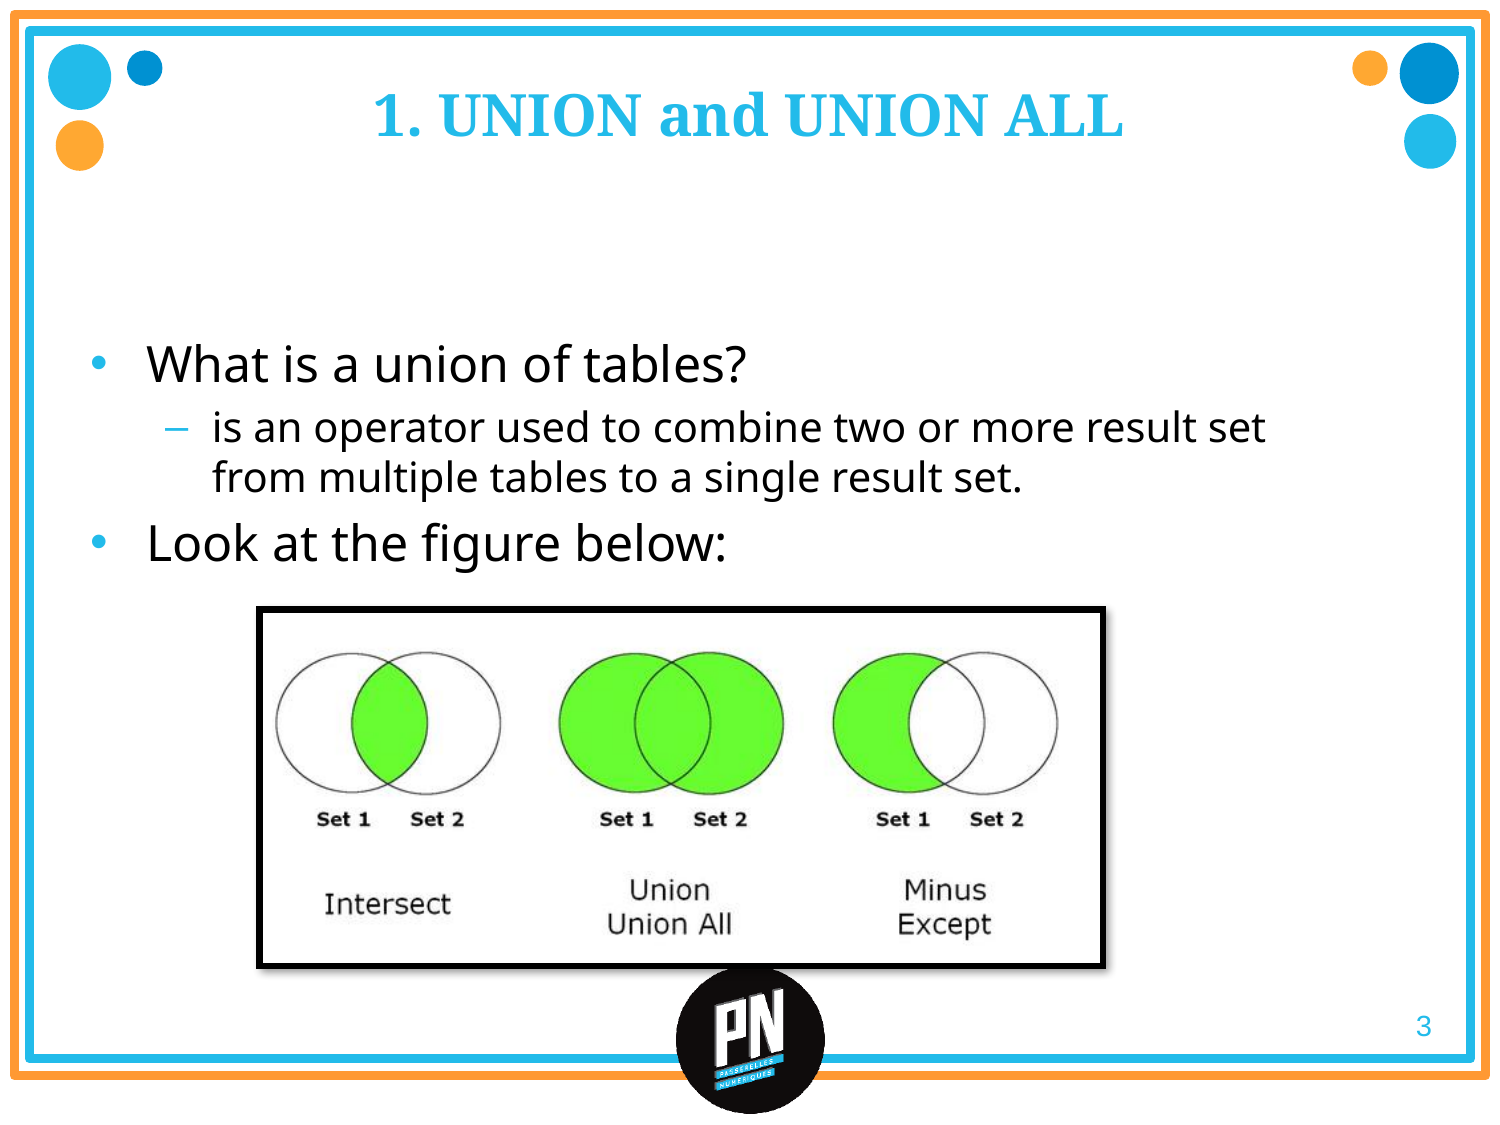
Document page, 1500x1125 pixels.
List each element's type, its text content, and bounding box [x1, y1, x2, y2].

picture [674, 1075, 826, 1115]
list What is a union of tables? is an operator used to combine two or more result set from multiple tables to a single result set. Look at the figure below: [75, 324, 1329, 1075]
title 1. UNION and UNION ALL [75, 36, 1424, 191]
picture [262, 612, 1101, 964]
